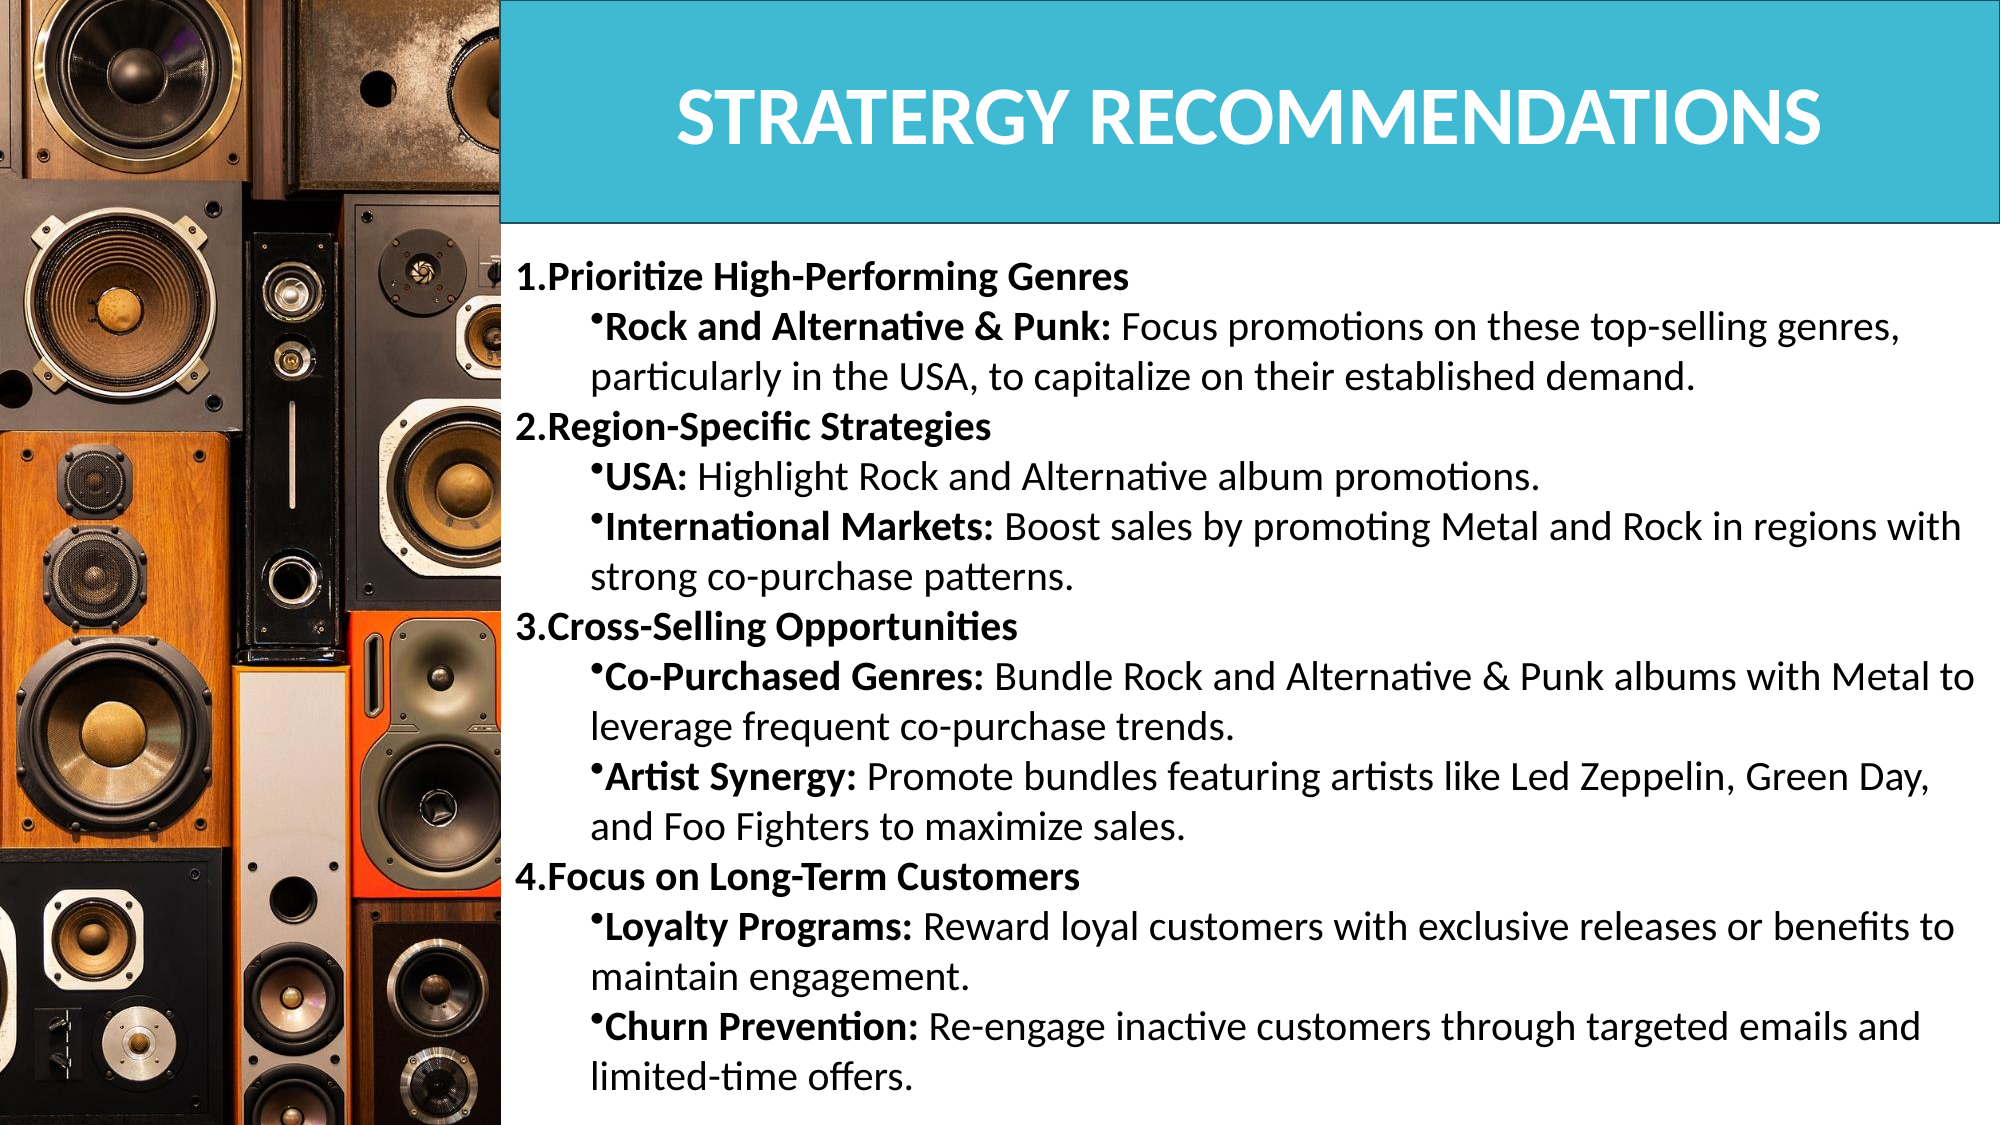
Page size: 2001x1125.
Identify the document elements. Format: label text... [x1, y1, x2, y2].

text_box [501, 0, 2000, 224]
picture [0, 0, 501, 1125]
list Prioritize High-Performing Genres Rock and Alternative & Punk: Focus promotions on these top-selling genres, particularly in the USA, to capitalize on their established demand. Region-Specific Strategies USA: Highlight Rock and Alternative album promotions. International Markets: Boost sales by promoting Metal and Rock in regions with strong co-purchase patterns. Cross-Selling Opportunities Co-Purchased Genres: Bundle Rock and Alternative & Punk albums with Metal to leverage frequent co-purchase trends. Artist Synergy: Promote bundles featuring artists like Led Zeppelin, Green Day, and Foo Fighters to maximize sales. Focus on Long-Term Customers Loyalty Programs: Reward loyal customers with exclusive releases or benefits to maintain engagement. Churn Prevention: Re-engage inactive customers through targeted emails and limited-time offers. [501, 224, 2000, 1125]
text_box STRATERGY RECOMMENDATIONS [529, 53, 1971, 169]
